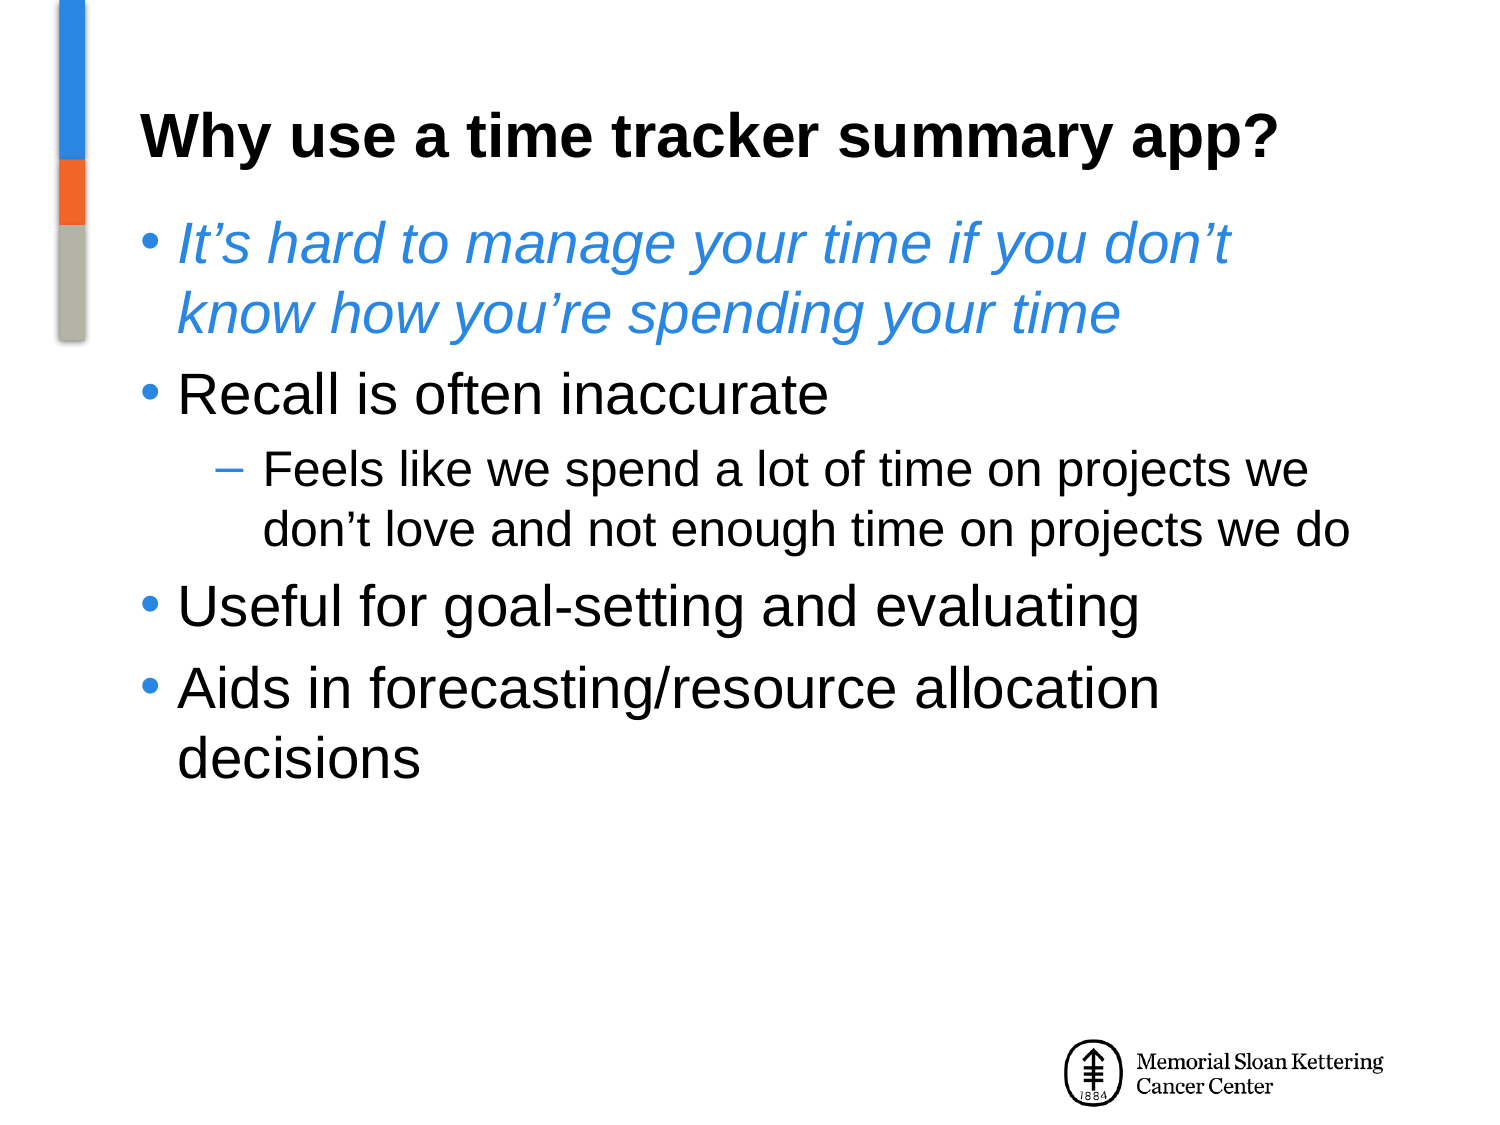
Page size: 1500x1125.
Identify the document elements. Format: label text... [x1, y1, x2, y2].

list It’s hard to manage your time if you don’t know how you’re spending your time Recall is often inaccurate Feels like we spend a lot of time on projects we don’t love and not enough time on projects we do Useful for goal-setting and evaluating Aids in forecasting/resource allocation decisions [125, 197, 1386, 940]
title Why use a time tracker summary app? [125, 48, 1386, 178]
